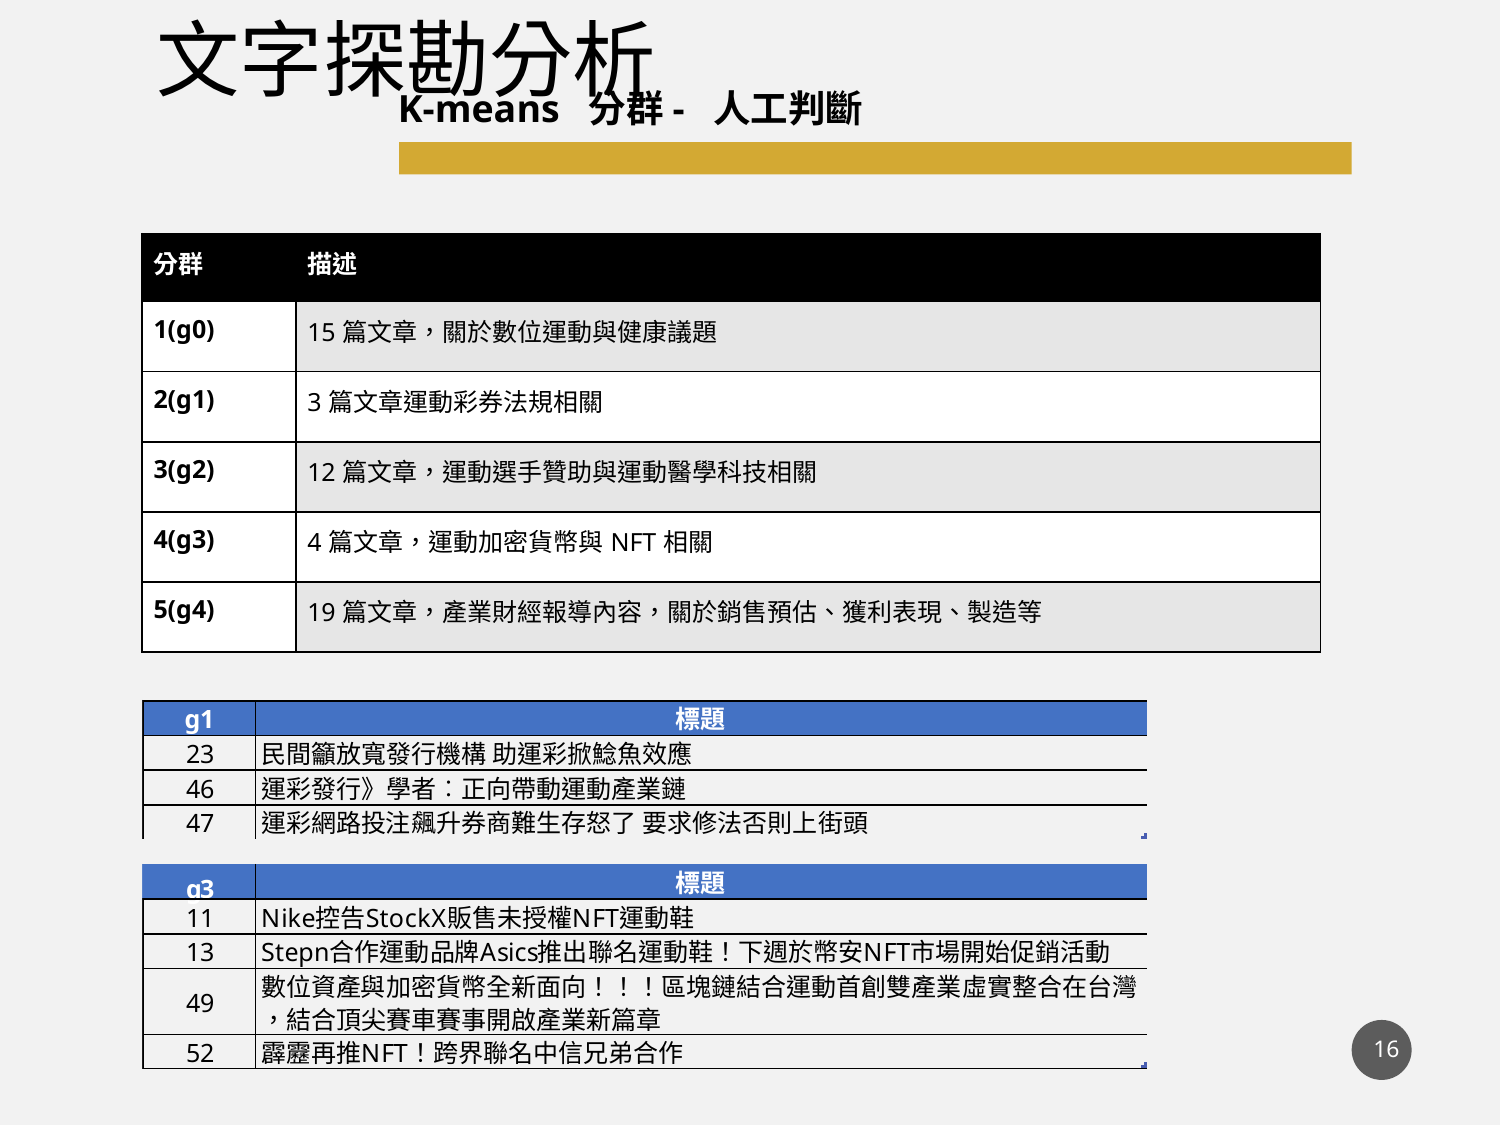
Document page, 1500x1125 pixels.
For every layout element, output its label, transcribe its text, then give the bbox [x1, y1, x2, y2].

table_header 描述 [297, 235, 1320, 301]
table_cell 3篇文章運動彩券法規相關 [297, 372, 1320, 441]
table_cell 2(g1) [143, 372, 295, 441]
table_cell 1(g0) [143, 302, 295, 371]
slide_number 16 [1351, 1019, 1412, 1080]
table_cell 4篇文章，運動加密貨幣與NFT相關 [297, 513, 1320, 581]
table_cell 12篇文章，運動選手贊助與運動醫學科技相關 [297, 443, 1320, 511]
picture [142, 863, 1149, 1071]
table_header 分群 [143, 235, 295, 301]
table_cell 3(g2) [143, 443, 295, 511]
table_cell 15篇文章，關於數位運動與健康議題 [297, 302, 1320, 371]
table_cell 5(g4) [143, 583, 295, 651]
text_box K-means 分群- 人工判斷 [383, 77, 1139, 138]
table_cell 4(g3) [143, 513, 295, 581]
text_box [398, 141, 1353, 175]
text_box 文字探勘分析 [142, 0, 1173, 115]
table_cell 19篇文章，產業財經報導內容，關於銷售預估、獲利表現、製造等 [297, 583, 1320, 651]
picture [142, 699, 1149, 841]
